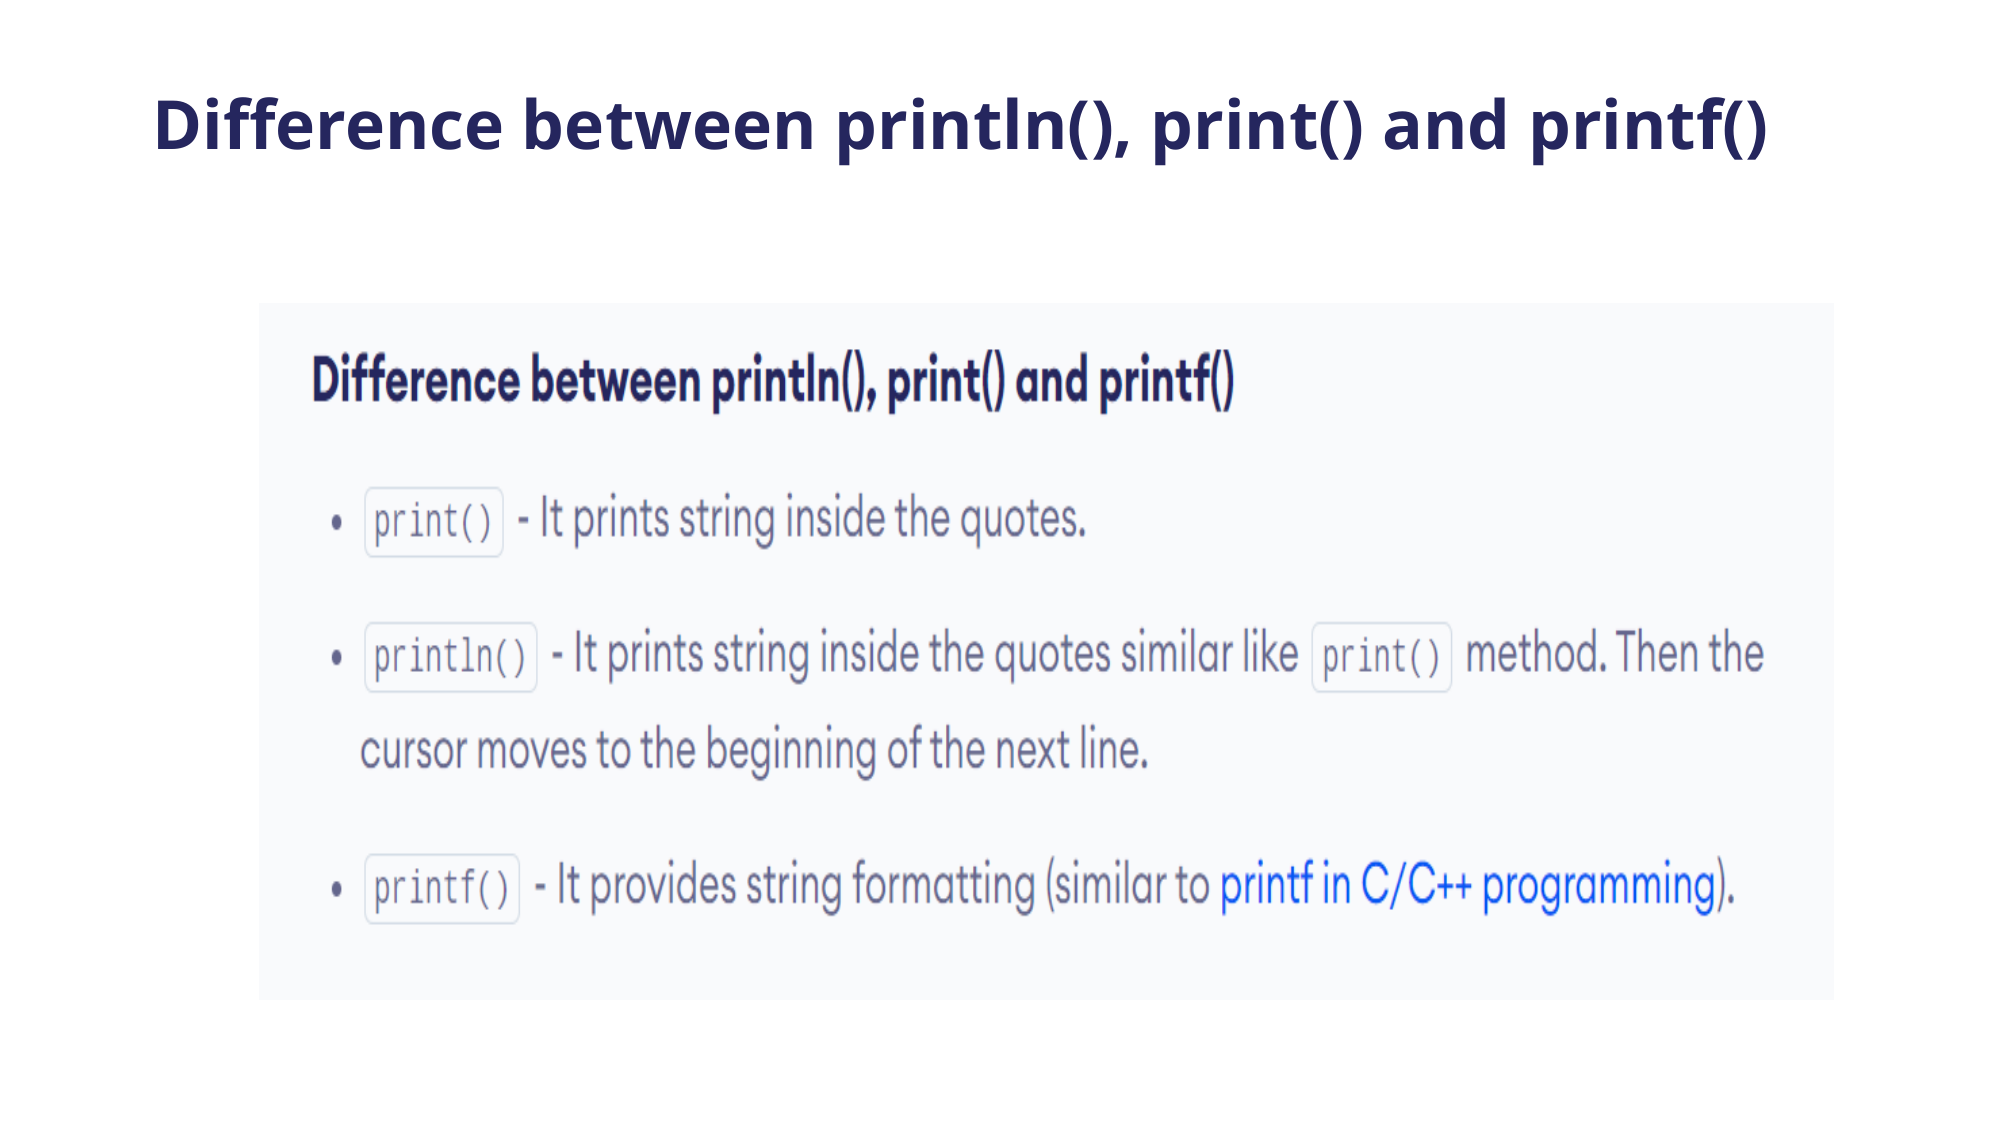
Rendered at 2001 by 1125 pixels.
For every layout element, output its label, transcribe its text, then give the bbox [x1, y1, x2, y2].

title Difference between println(), print() and printf() [137, 59, 1863, 278]
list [259, 303, 1834, 1000]
